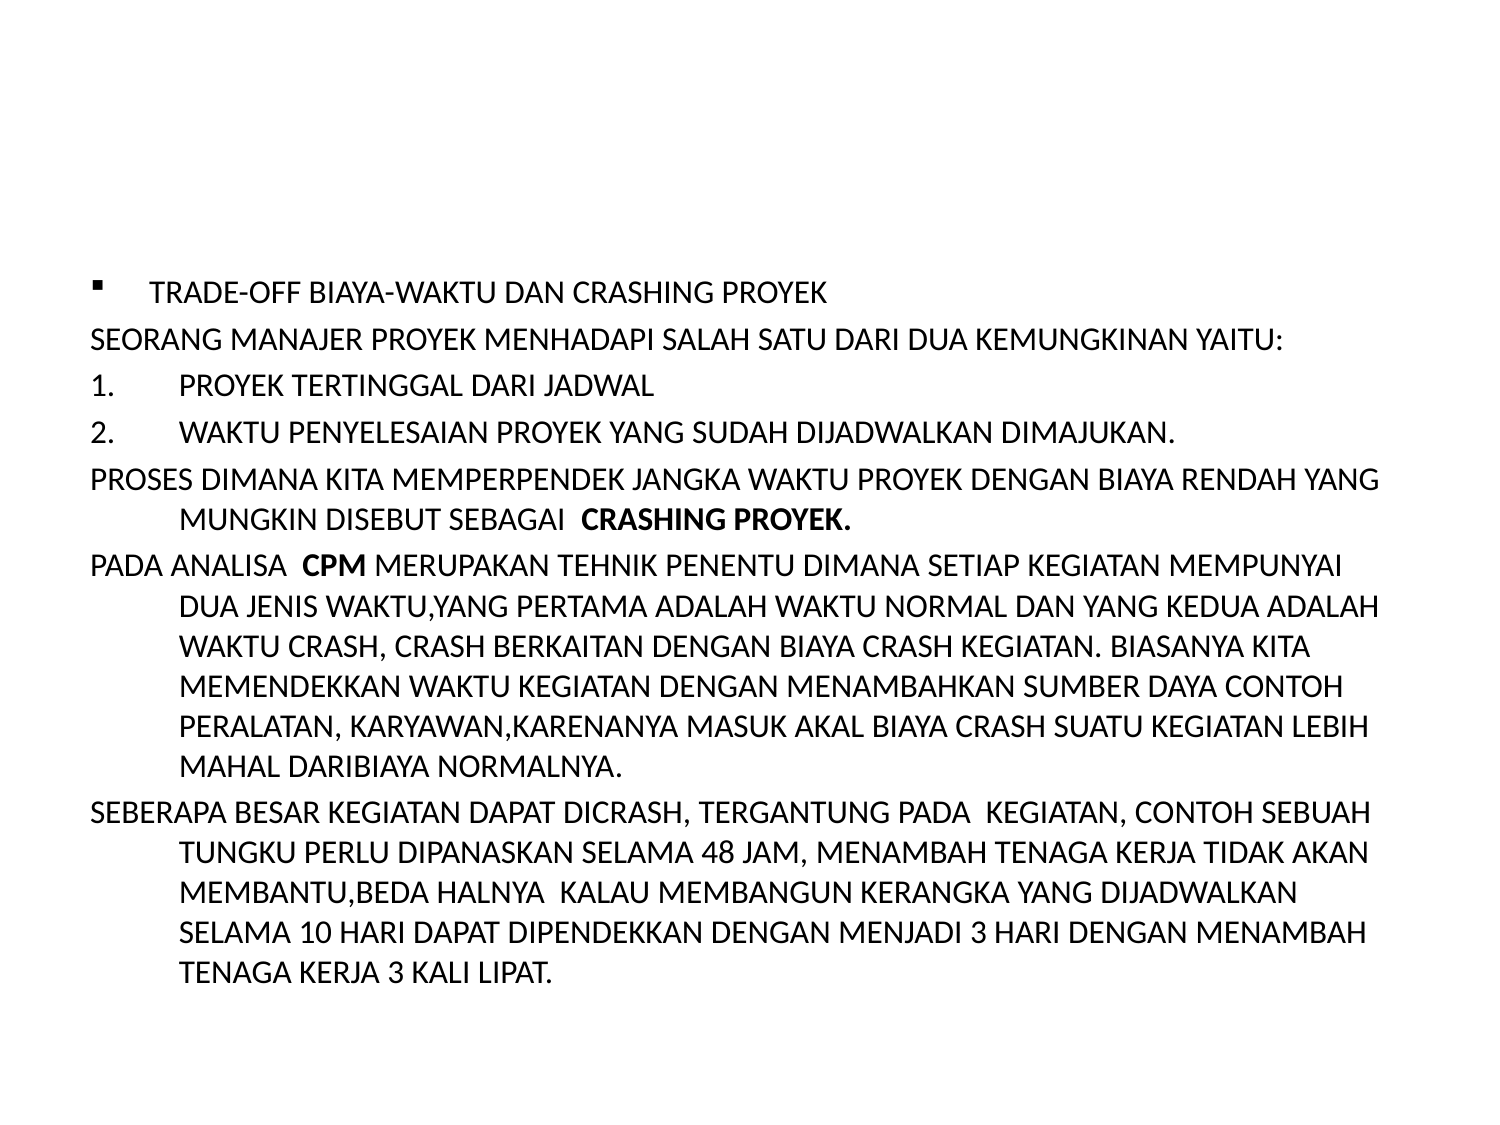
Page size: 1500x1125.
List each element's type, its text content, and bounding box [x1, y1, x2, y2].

list TRADE-OFF BIAYA-WAKTU DAN CRASHING PROYEK SEORANG MANAJER PROYEK MENHADAPI SALAH SATU DARI DUA KEMUNGKINAN YAITU: PROYEK TERTINGGAL DARI JADWAL WAKTU PENYELESAIAN PROYEK YANG SUDAH DIJADWALKAN DIMAJUKAN. PROSES DIMANA KITA MEMPERPENDEK JANGKA WAKTU PROYEK DENGAN BIAYA RENDAH YANG MUNGKIN DISEBUT SEBAGAI CRASHING PROYEK. PADA ANALISA CPM MERUPAKAN TEHNIK PENENTU DIMANA SETIAP KEGIATAN MEMPUNYAI DUA JENIS WAKTU,YANG PERTAMA ADALAH WAKTU NORMAL DAN YANG KEDUA ADALAH WAKTU CRASH, CRASH BERKAITAN DENGAN BIAYA CRASH KEGIATAN. BIASANYA KITA MEMENDEKKAN WAKTU KEGIATAN DENGAN MENAMBAHKAN SUMBER DAYA CONTOH PERALATAN, KARYAWAN,KARENANYA MASUK AKAL BIAYA CRASH SUATU KEGIATAN LEBIH MAHAL DARIBIAYA NORMALNYA. SEBERAPA BESAR KEGIATAN DAPAT DICRASH, TERGANTUNG PADA KEGIATAN, CONTOH SEBUAH TUNGKU PERLU DIPANASKAN SELAMA 48 JAM, MENAMBAH TENAGA KERJA TIDAK AKAN MEMBANTU,BEDA HALNYA KALAU MEMBANGUN KERANGKA YANG DIJADWALKAN SELAMA 10 HARI DAPAT DIPENDEKKAN DENGAN MENJADI 3 HARI DENGAN MENAMBAH TENAGA KERJA 3 KALI LIPAT. [75, 262, 1425, 1005]
